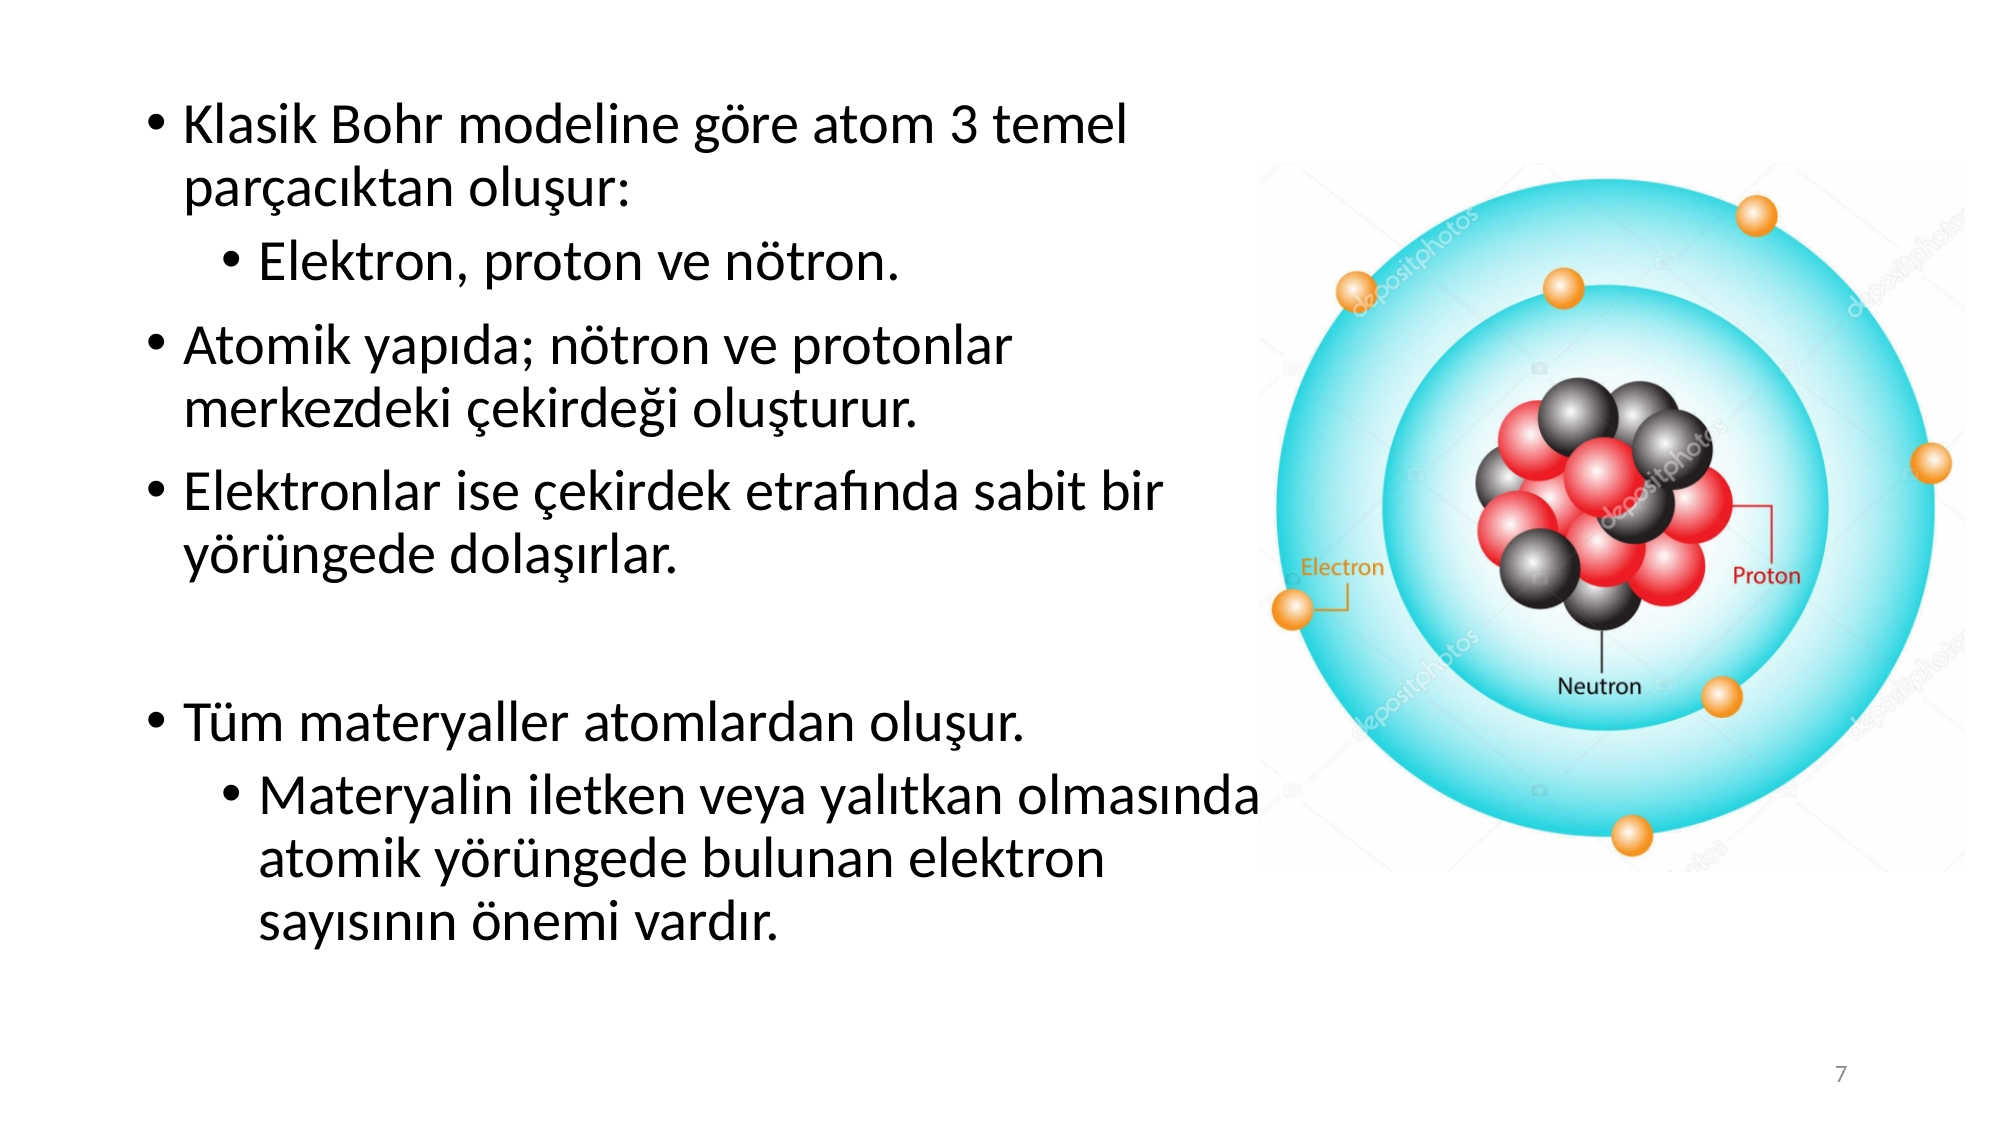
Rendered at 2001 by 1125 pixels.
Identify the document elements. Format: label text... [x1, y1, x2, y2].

list Klasik Bohr modeline göre atom 3 temel parçacıktan oluşur: Elektron, proton ve nötron. Atomik yapıda; nötron ve protonlar merkezdeki çekirdeği oluşturur. Elektronlar ise çekirdek etrafında sabit bir yörüngede dolaşırlar. Tüm materyaller atomlardan oluşur. Materyalin iletken veya yalıtkan olmasında atomik yörüngede bulunan elektron sayısının önemi vardır. [130, 86, 1289, 907]
picture [1259, 163, 1965, 872]
slide_number 7 [1412, 1042, 1863, 1103]
